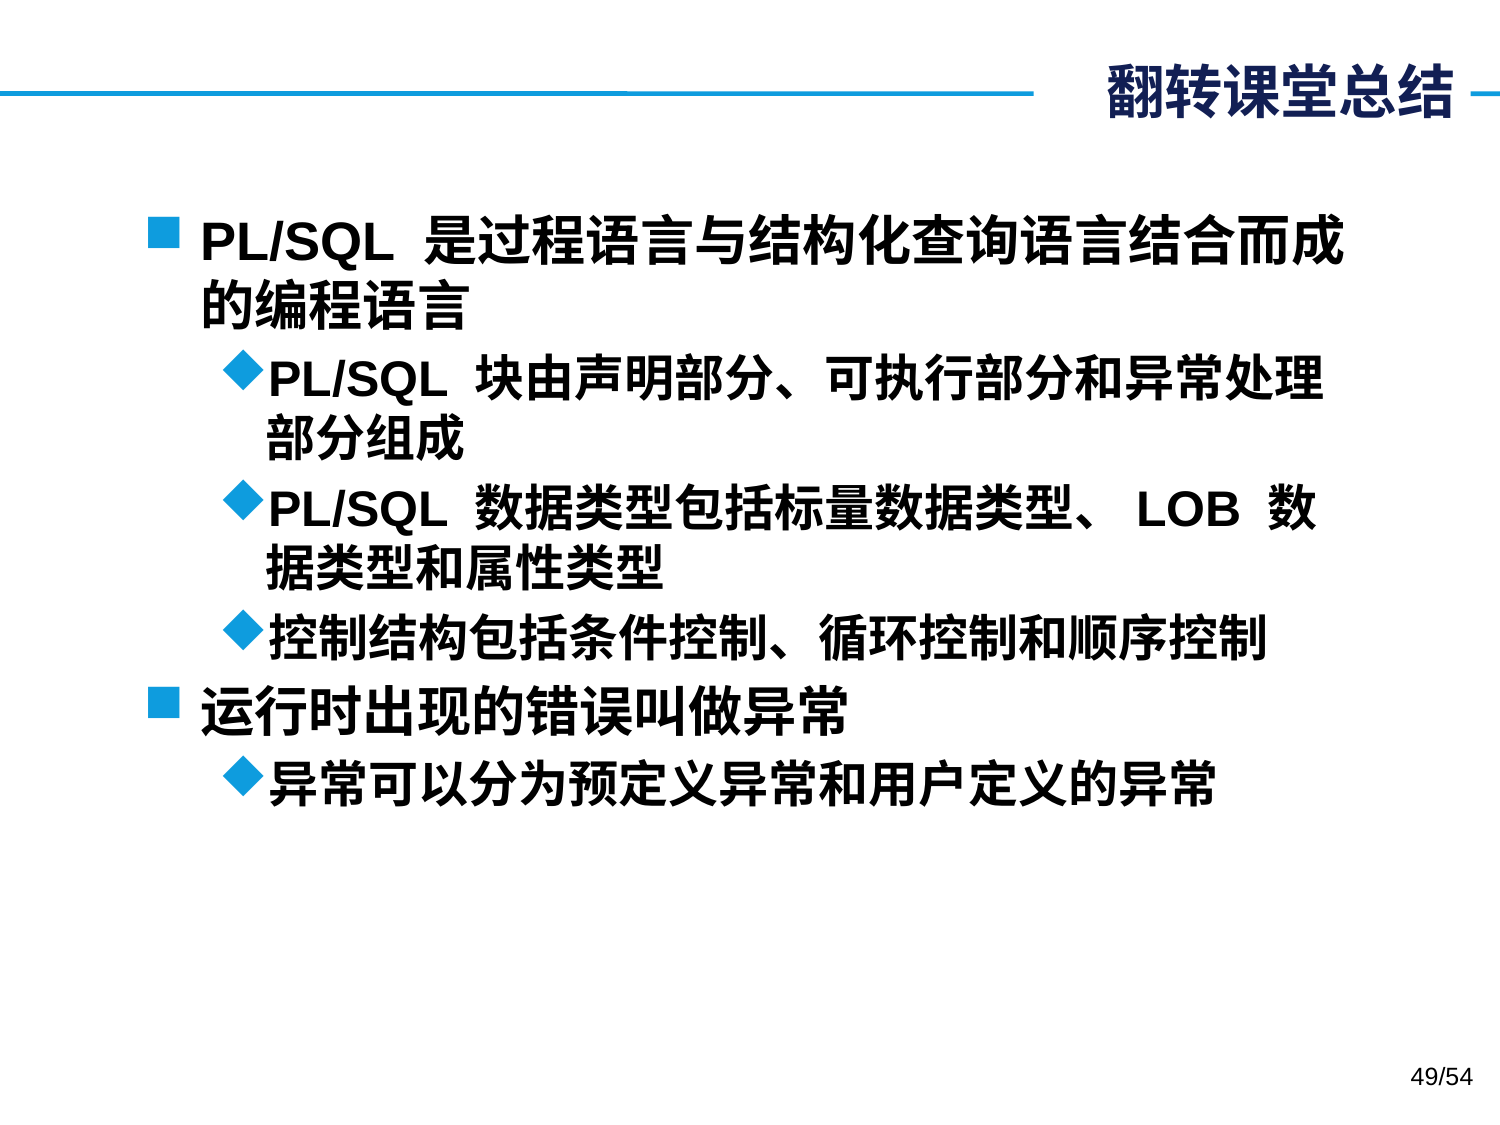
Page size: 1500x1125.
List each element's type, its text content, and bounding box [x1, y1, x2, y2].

slide_number 49/54 [1138, 1053, 1489, 1114]
title 翻转课堂总结 [1033, 46, 1471, 133]
list PL/SQL 是过程语言与结构化查询语言结合而成的编程语言 PL/SQL 块由声明部分、可执行部分和异常处理部分组成 PL/SQL 数据类型包括标量数据类型、LOB 数据类型和属性类型 控制结构包括条件控制、循环控制和顺序控制 运行时出现的错误叫做异常 异常可以分为预定义异常和用户定义的异常 [128, 199, 1383, 1043]
